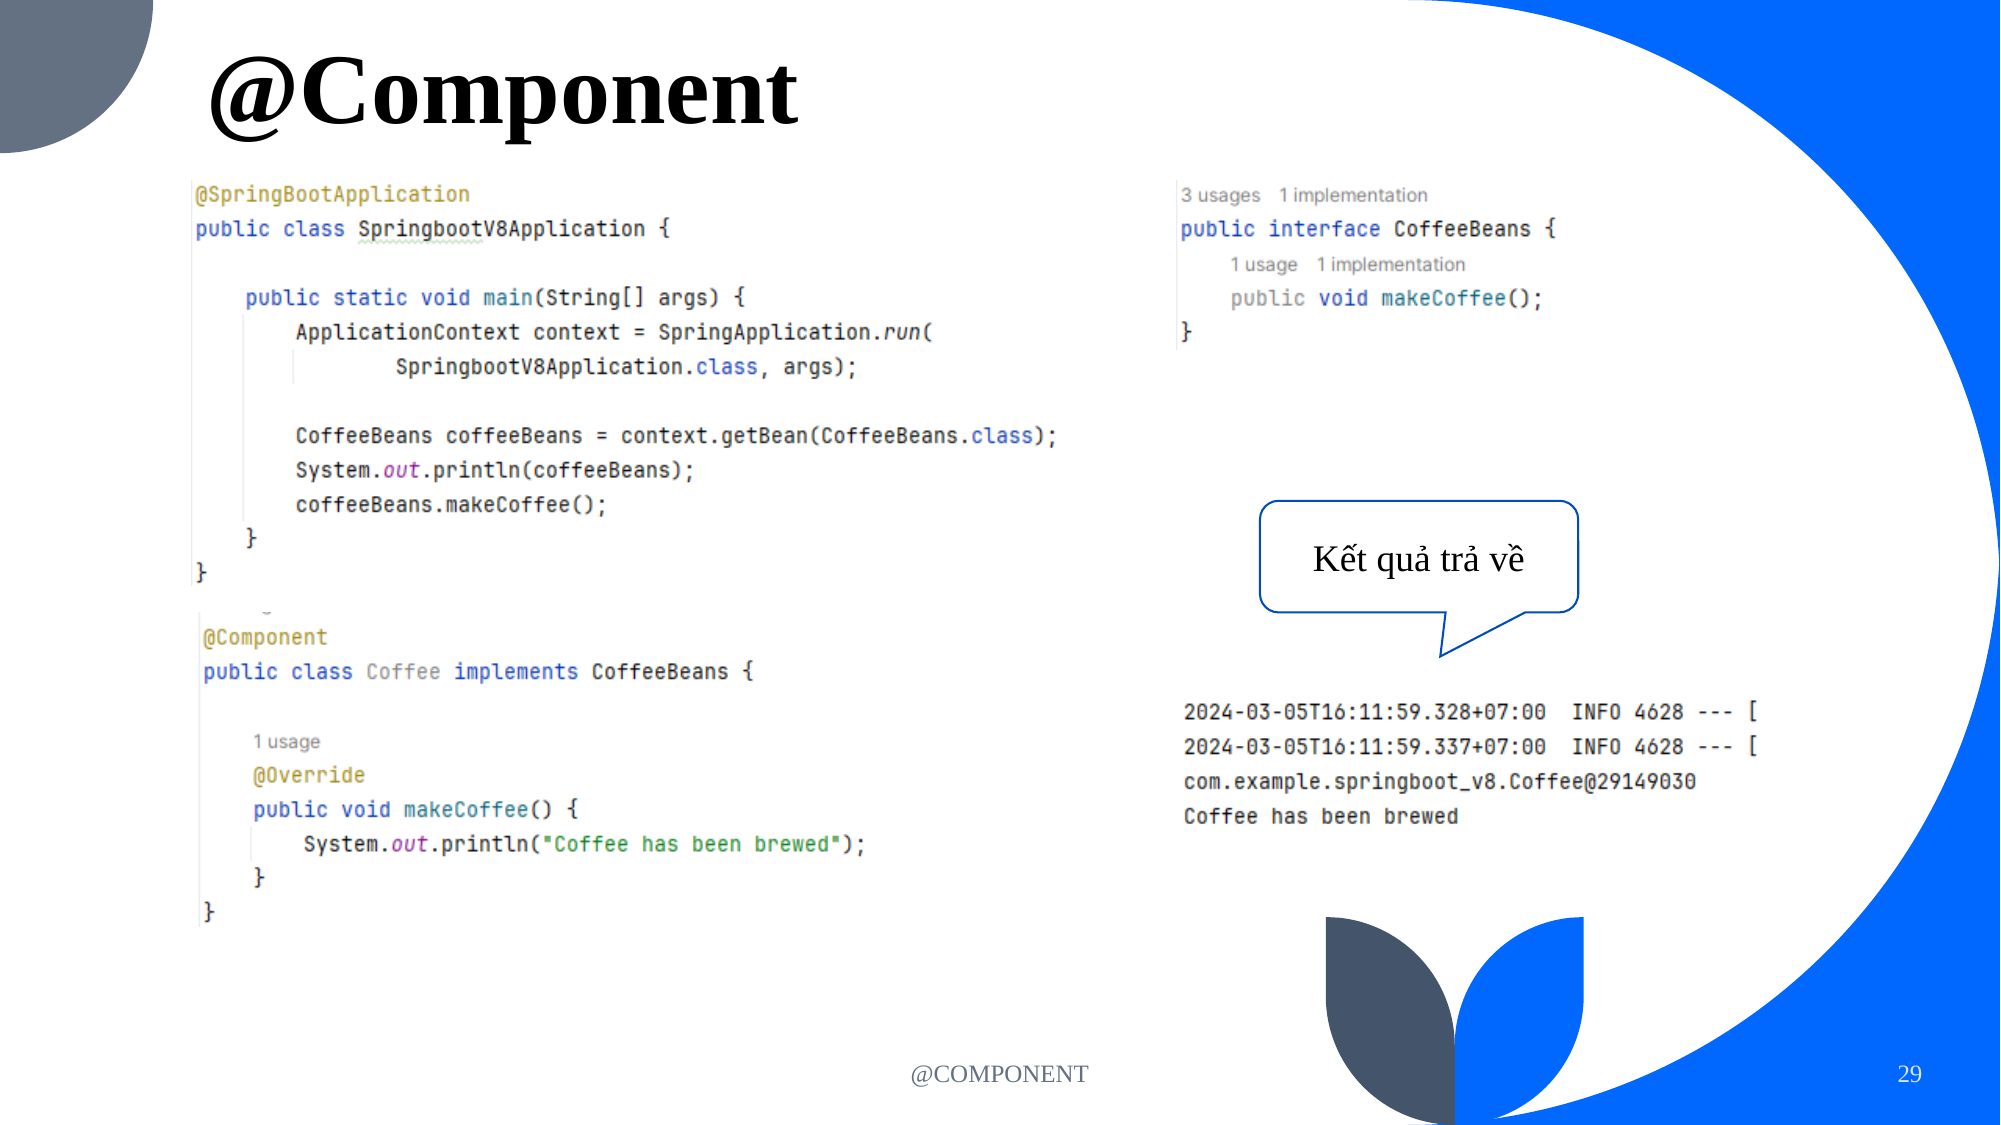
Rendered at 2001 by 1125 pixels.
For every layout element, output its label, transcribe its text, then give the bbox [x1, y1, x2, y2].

picture [1176, 696, 1783, 843]
footer @COMPONENT [662, 1042, 1338, 1103]
slide_number 29 [1665, 1042, 1938, 1103]
text_box Kết quả trả về [1258, 499, 1580, 659]
picture [1176, 180, 1579, 350]
picture [191, 612, 872, 927]
picture [191, 180, 1062, 586]
title @Component [191, 26, 1796, 154]
